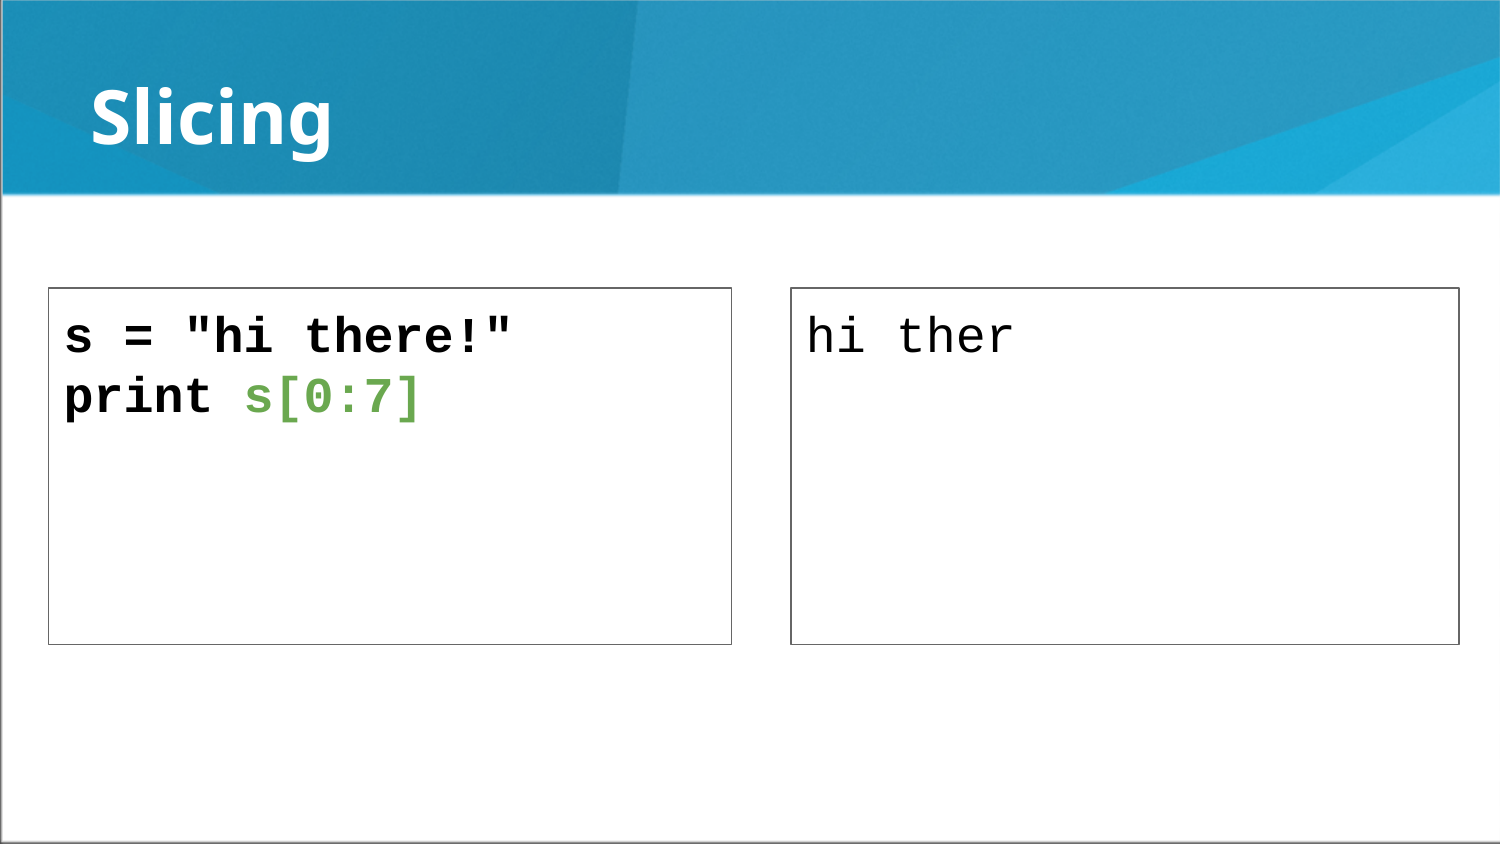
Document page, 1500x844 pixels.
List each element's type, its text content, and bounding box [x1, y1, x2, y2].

text_box hi ther [790, 287, 1459, 645]
picture [0, 0, 1500, 844]
text_box s = "hi there!" print s[0:7] [48, 287, 732, 645]
text_box Slicing [74, 33, 1425, 175]
